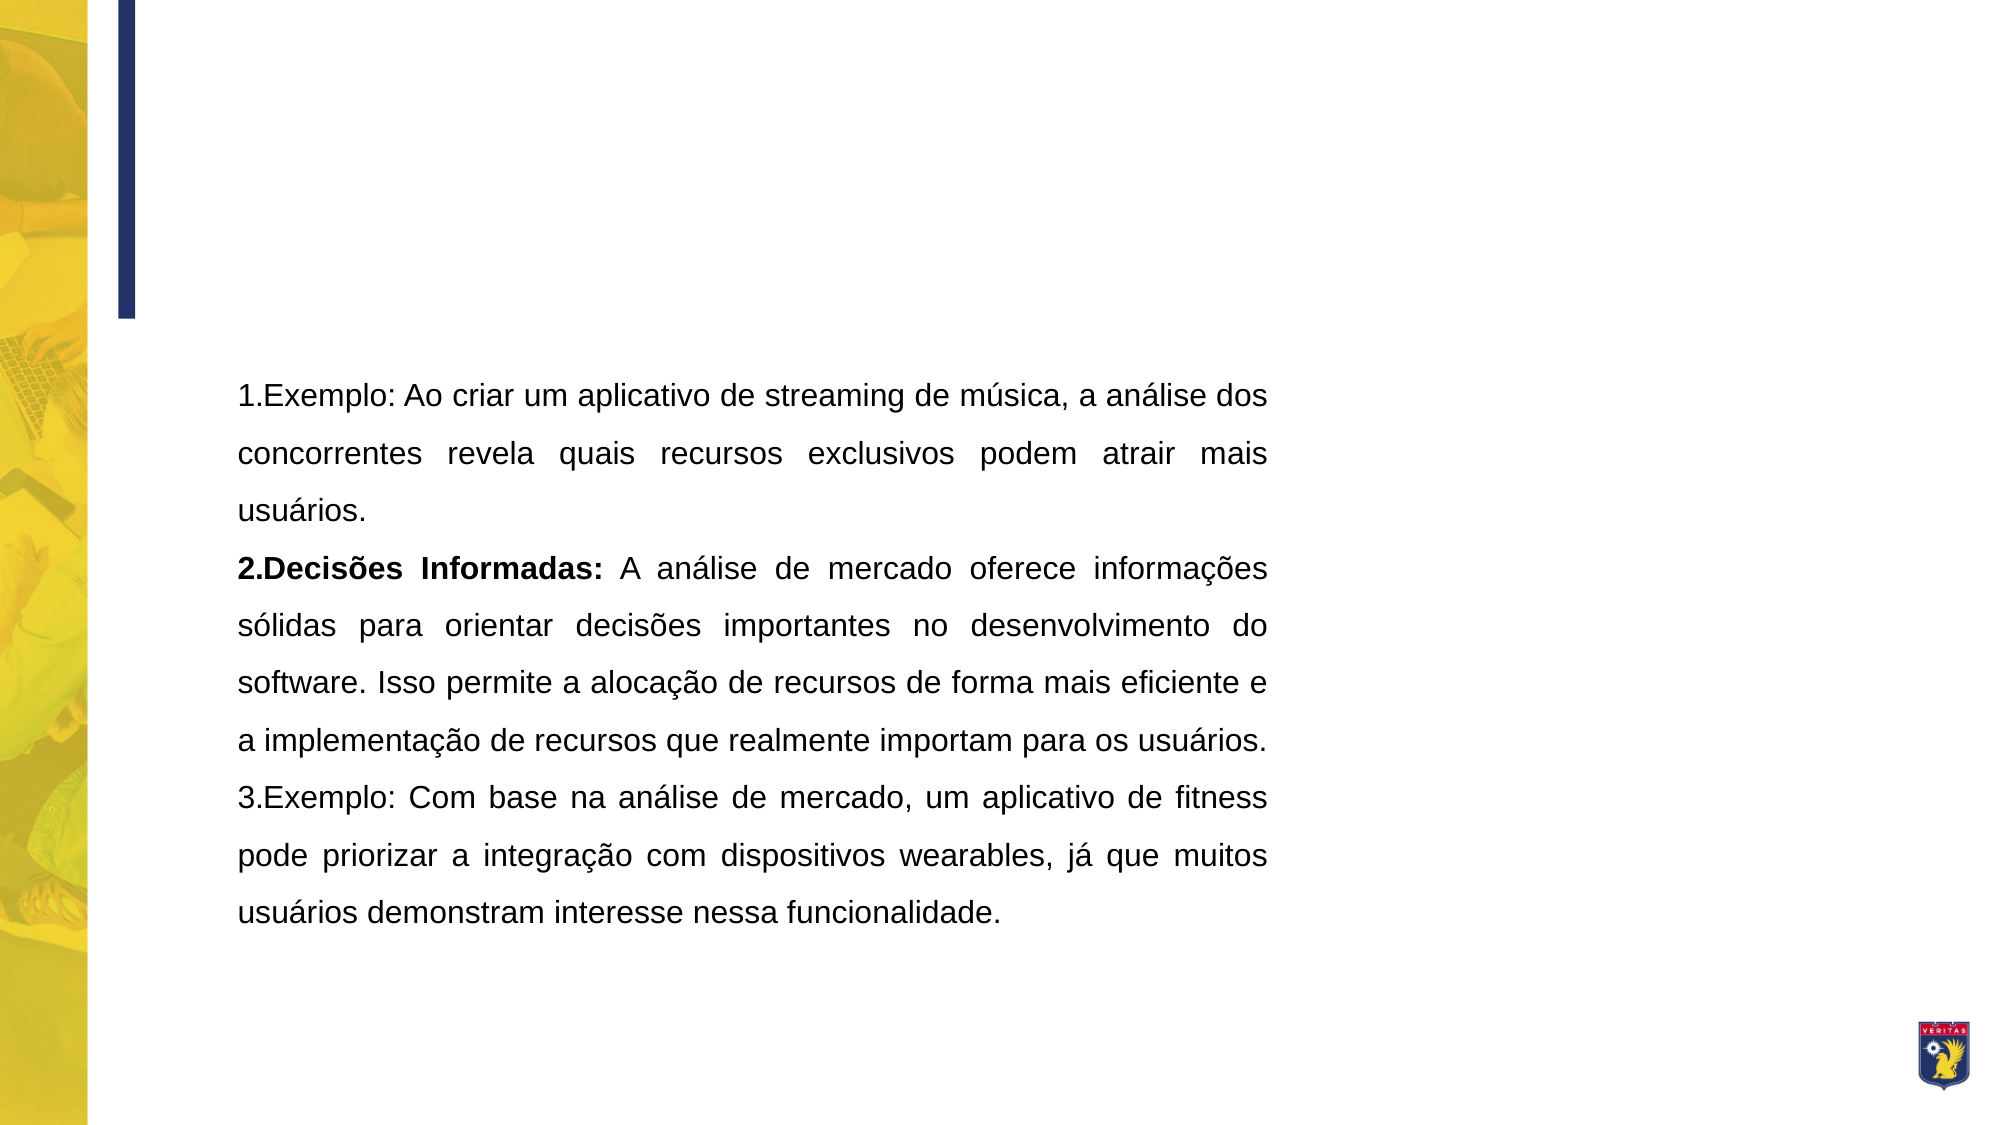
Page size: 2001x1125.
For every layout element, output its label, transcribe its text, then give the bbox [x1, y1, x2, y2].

picture [0, 0, 2001, 1125]
text_box Exemplo: Ao criar um aplicativo de streaming de música, a análise dos concorrentes revela quais recursos exclusivos podem atrair mais usuários. Decisões Informadas: A análise de mercado oferece informações sólidas para orientar decisões importantes no desenvolvimento do software. Isso permite a alocação de recursos de forma mais eficiente e a implementação de recursos que realmente importam para os usuários. Exemplo: Com base na análise de mercado, um aplicativo de fitness pode priorizar a integração com dispositivos wearables, já que muitos usuários demonstram interesse nessa funcionalidade. [222, 348, 1284, 975]
text_box [117, 0, 136, 320]
